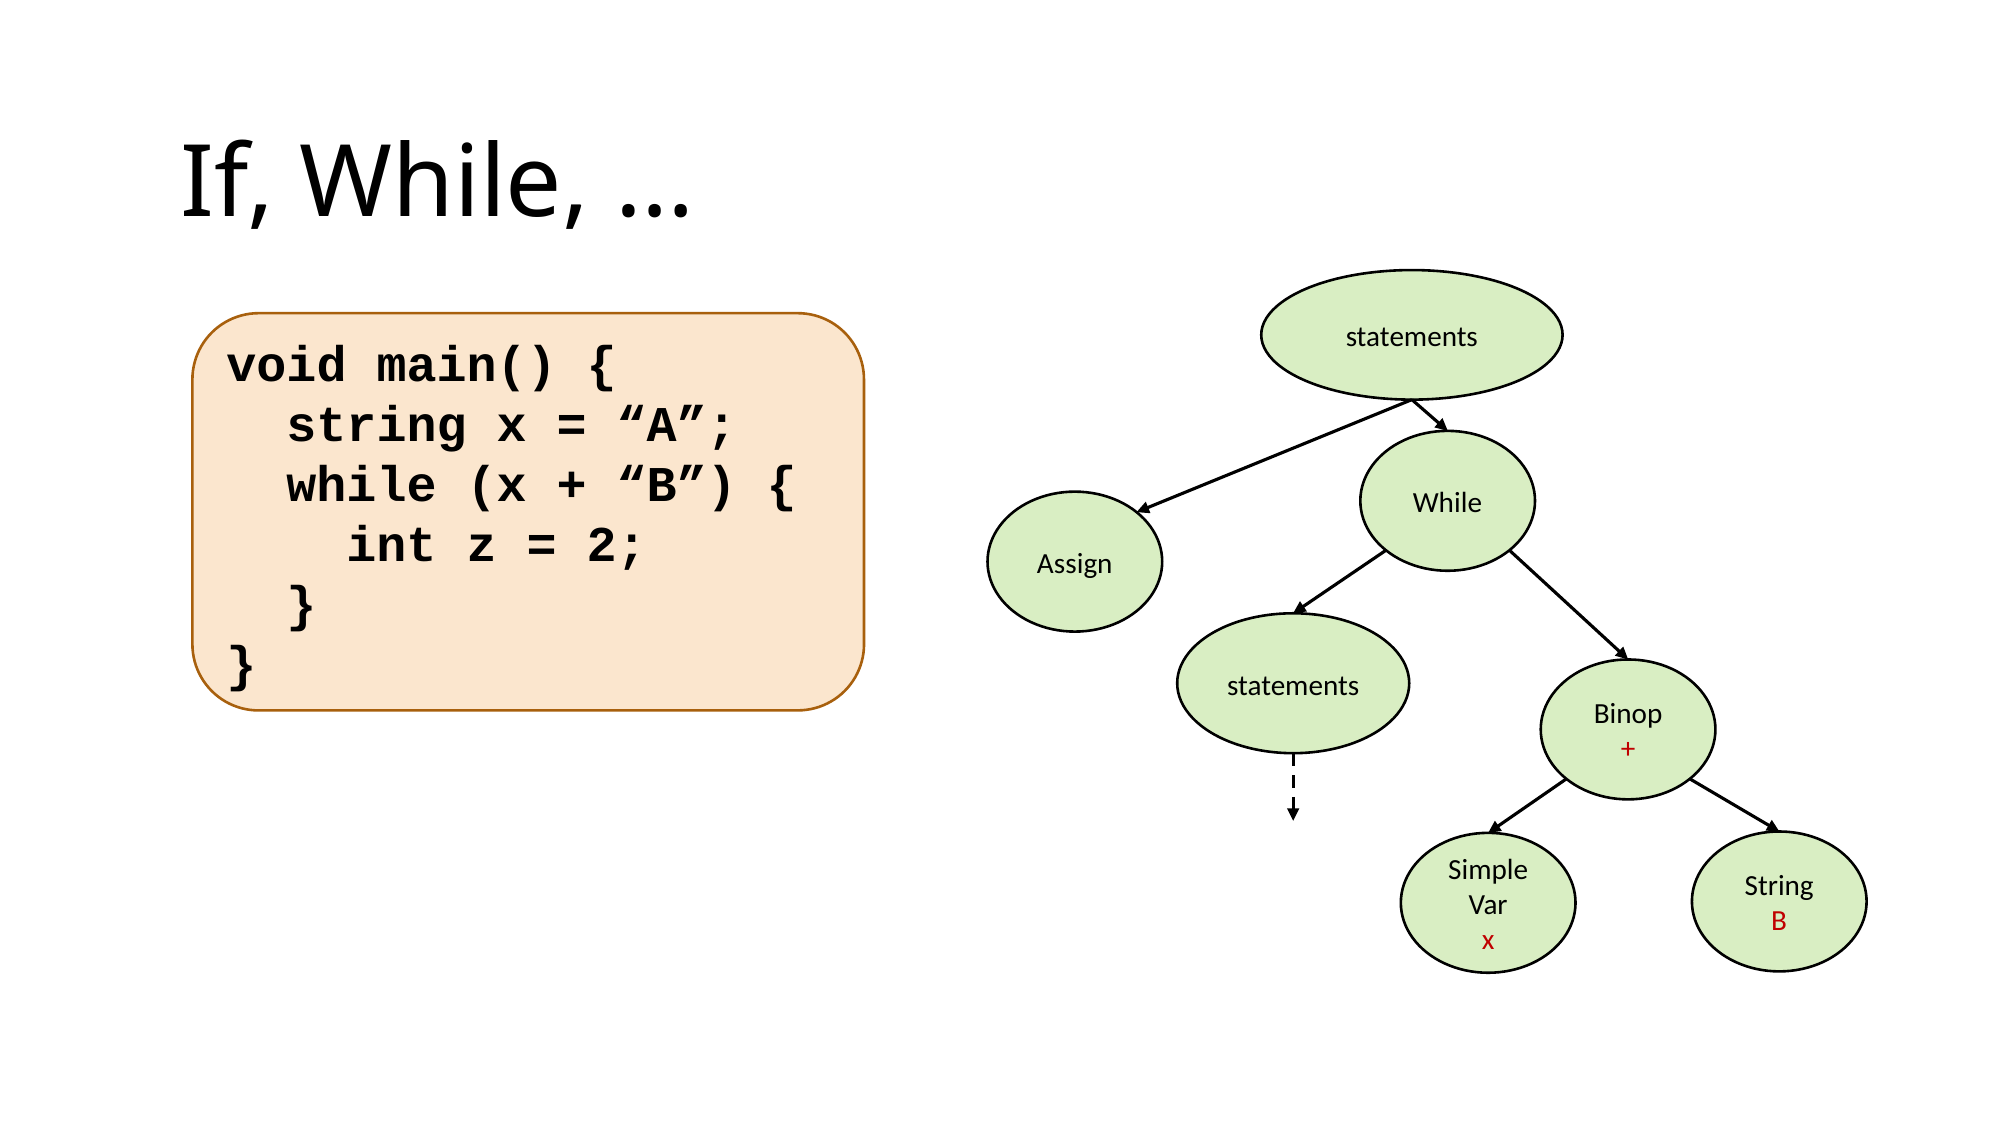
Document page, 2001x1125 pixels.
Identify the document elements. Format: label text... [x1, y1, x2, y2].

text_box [1136, 399, 1413, 513]
text_box Simple Var x [1399, 831, 1577, 975]
text_box Assign [986, 490, 1164, 633]
text_box statements [1175, 612, 1411, 755]
text_box Binop + [1539, 658, 1717, 801]
text_box While [1363, 429, 1537, 573]
text_box String B [1690, 830, 1868, 973]
text_box statements [1259, 268, 1564, 399]
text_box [1292, 549, 1387, 614]
text_box If, While, … [165, 109, 1829, 245]
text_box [1508, 549, 1629, 660]
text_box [1689, 778, 1780, 832]
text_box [1411, 399, 1449, 432]
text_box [1487, 778, 1567, 834]
text_box void main() { string x = “A”; while (x + “B”) { int z = 2; } } [191, 311, 866, 712]
